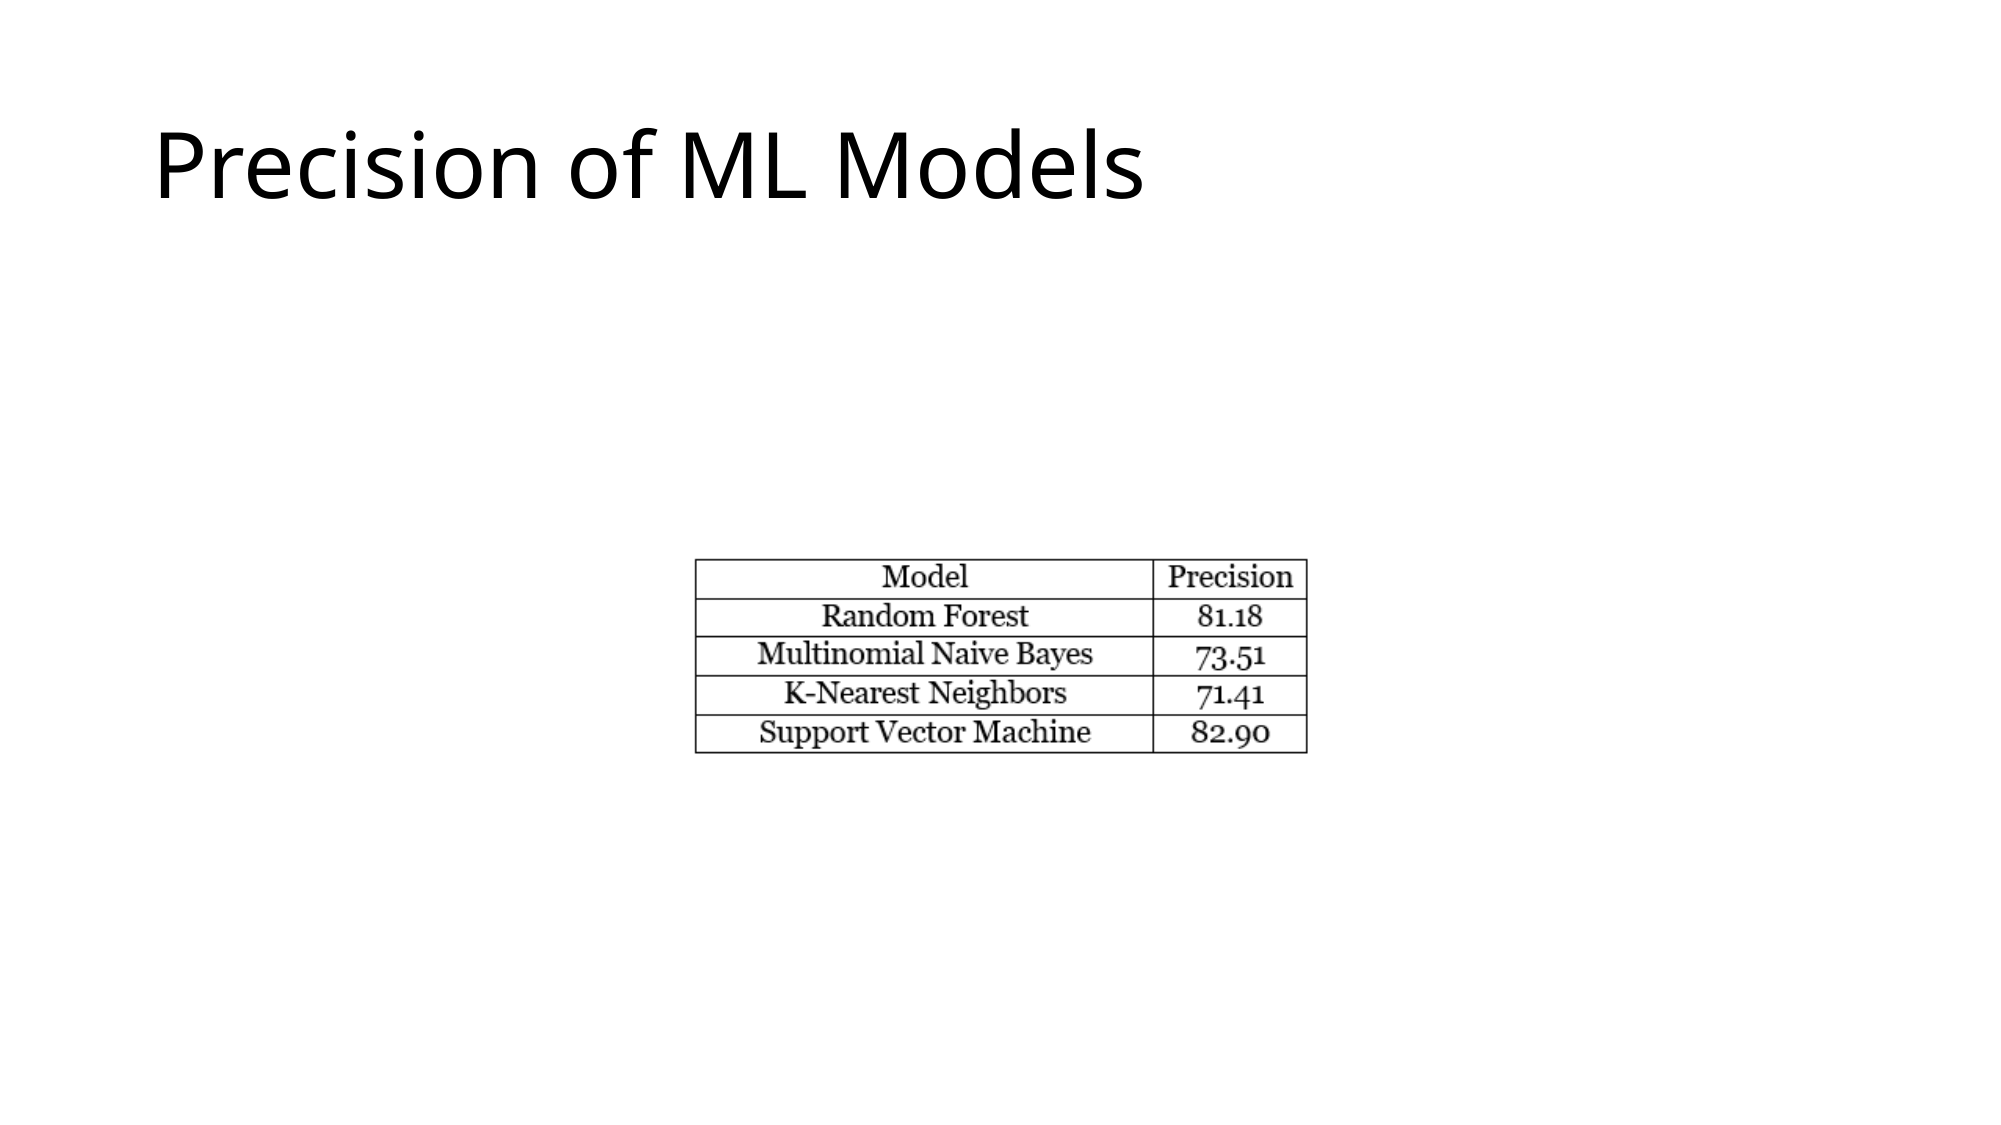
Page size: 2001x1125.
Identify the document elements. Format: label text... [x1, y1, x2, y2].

title Precision of ML Models [137, 59, 1863, 278]
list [689, 553, 1311, 760]
